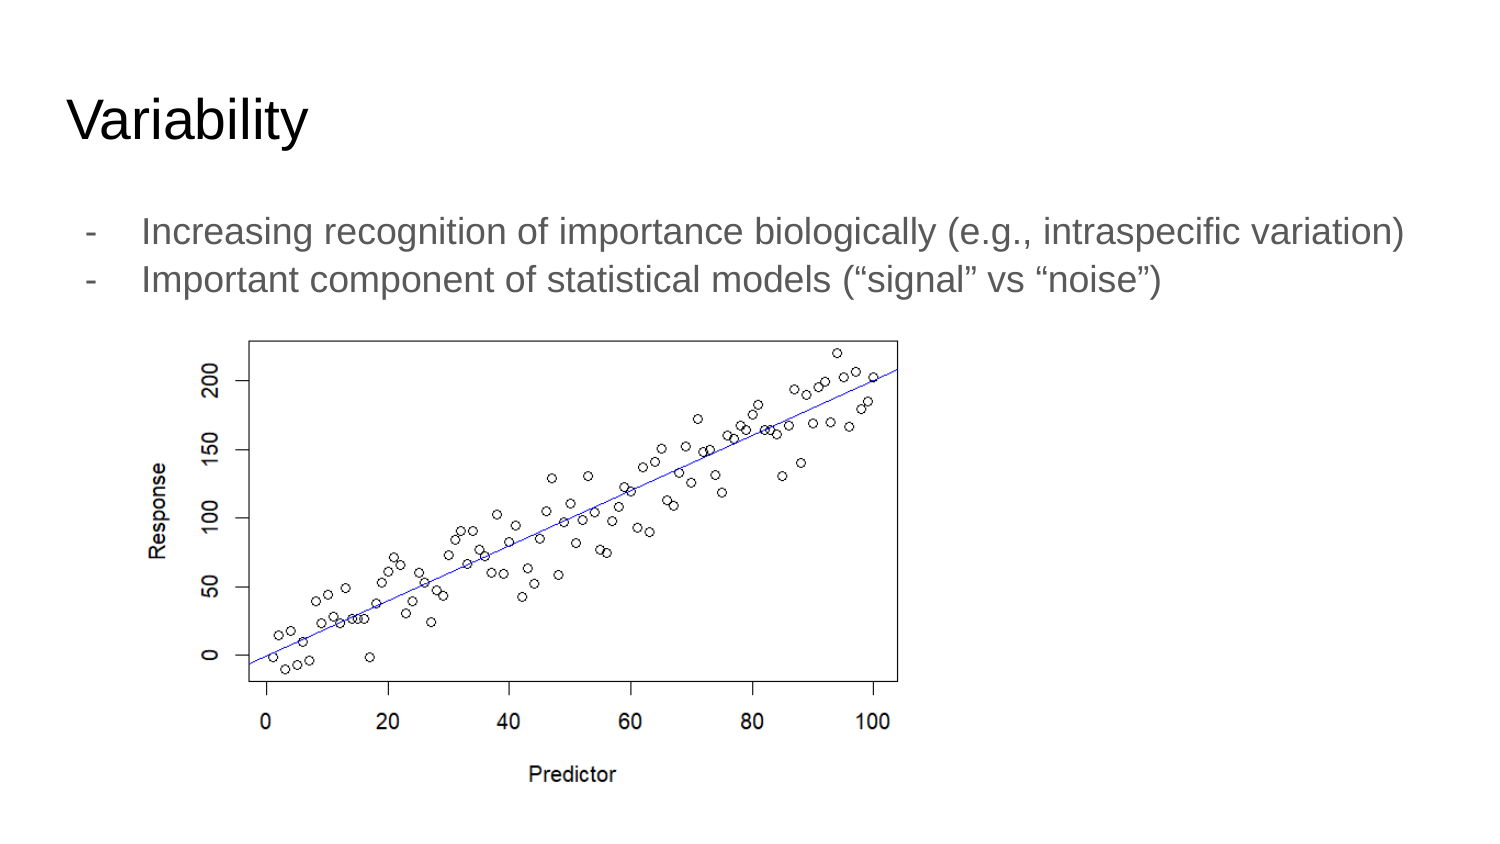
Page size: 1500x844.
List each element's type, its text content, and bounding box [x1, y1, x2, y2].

list Increasing recognition of importance biologically (e.g., intraspecific variation) Important component of statistical models (“signal” vs “noise”) [51, 189, 1449, 750]
title Variability [51, 72, 1449, 167]
picture [141, 323, 953, 816]
